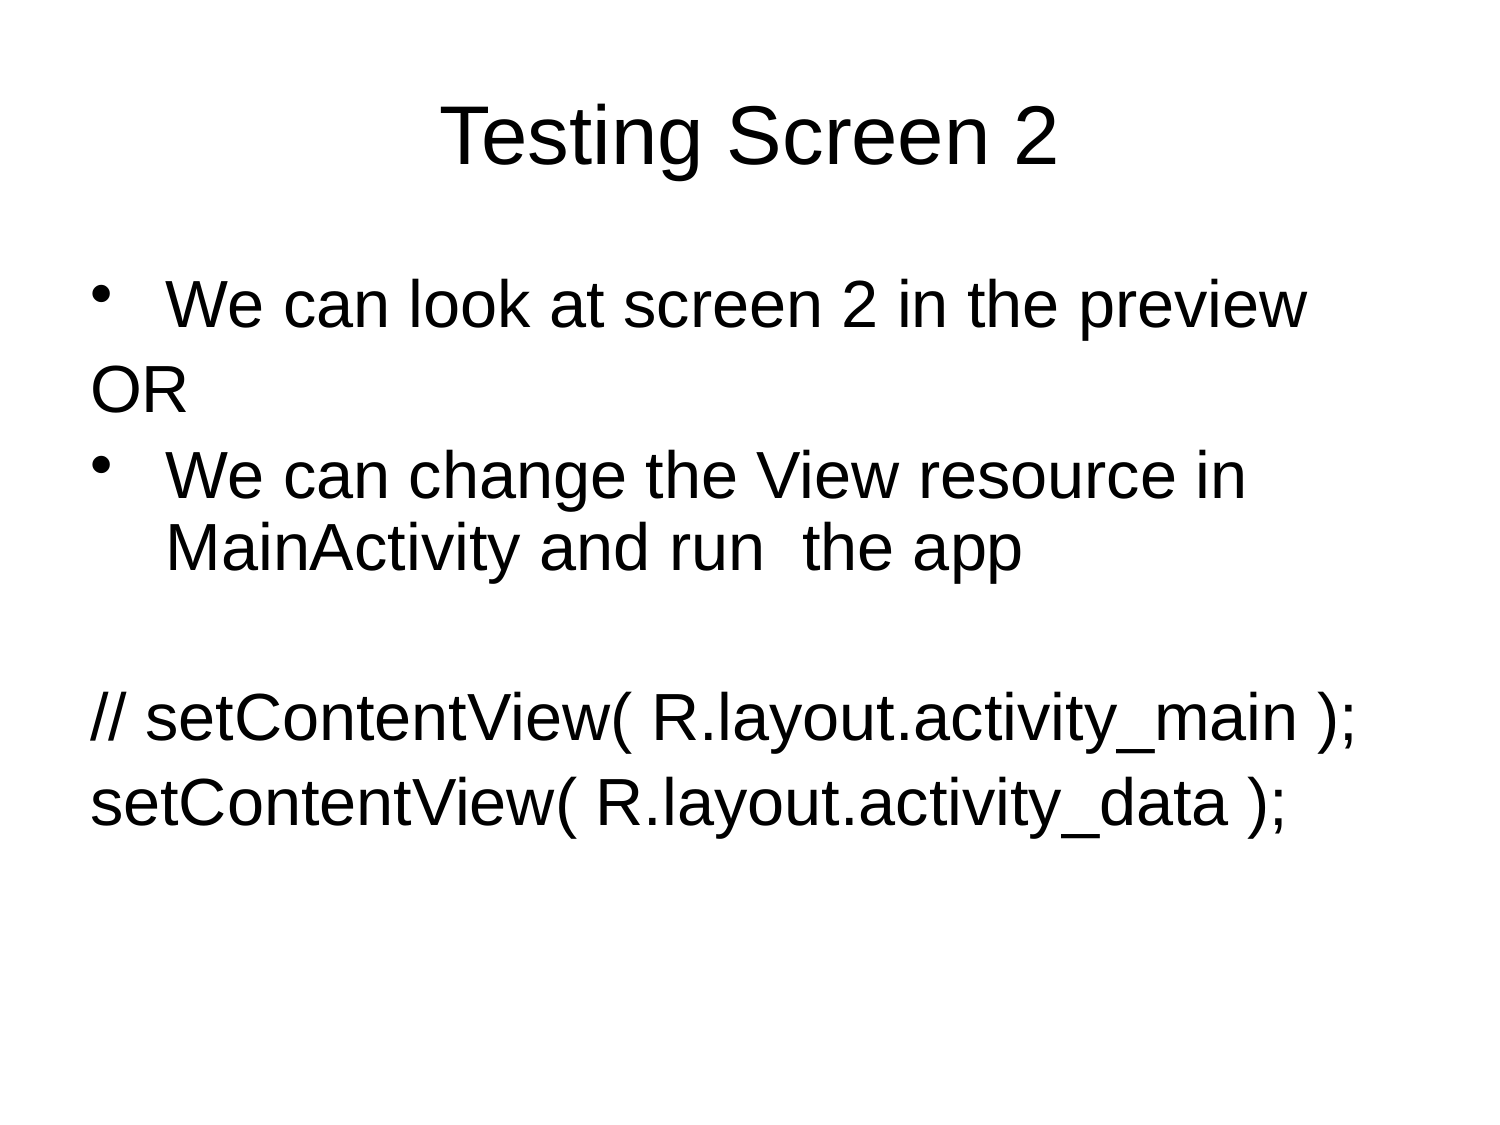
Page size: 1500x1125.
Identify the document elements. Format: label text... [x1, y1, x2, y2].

list We can look at screen 2 in the preview OR We can change the View resource in MainActivity and run the app // setContentView( R.layout.activity_main ); setContentView( R.layout.activity_data ); [75, 262, 1425, 938]
title Testing Screen 2 [75, 37, 1425, 225]
